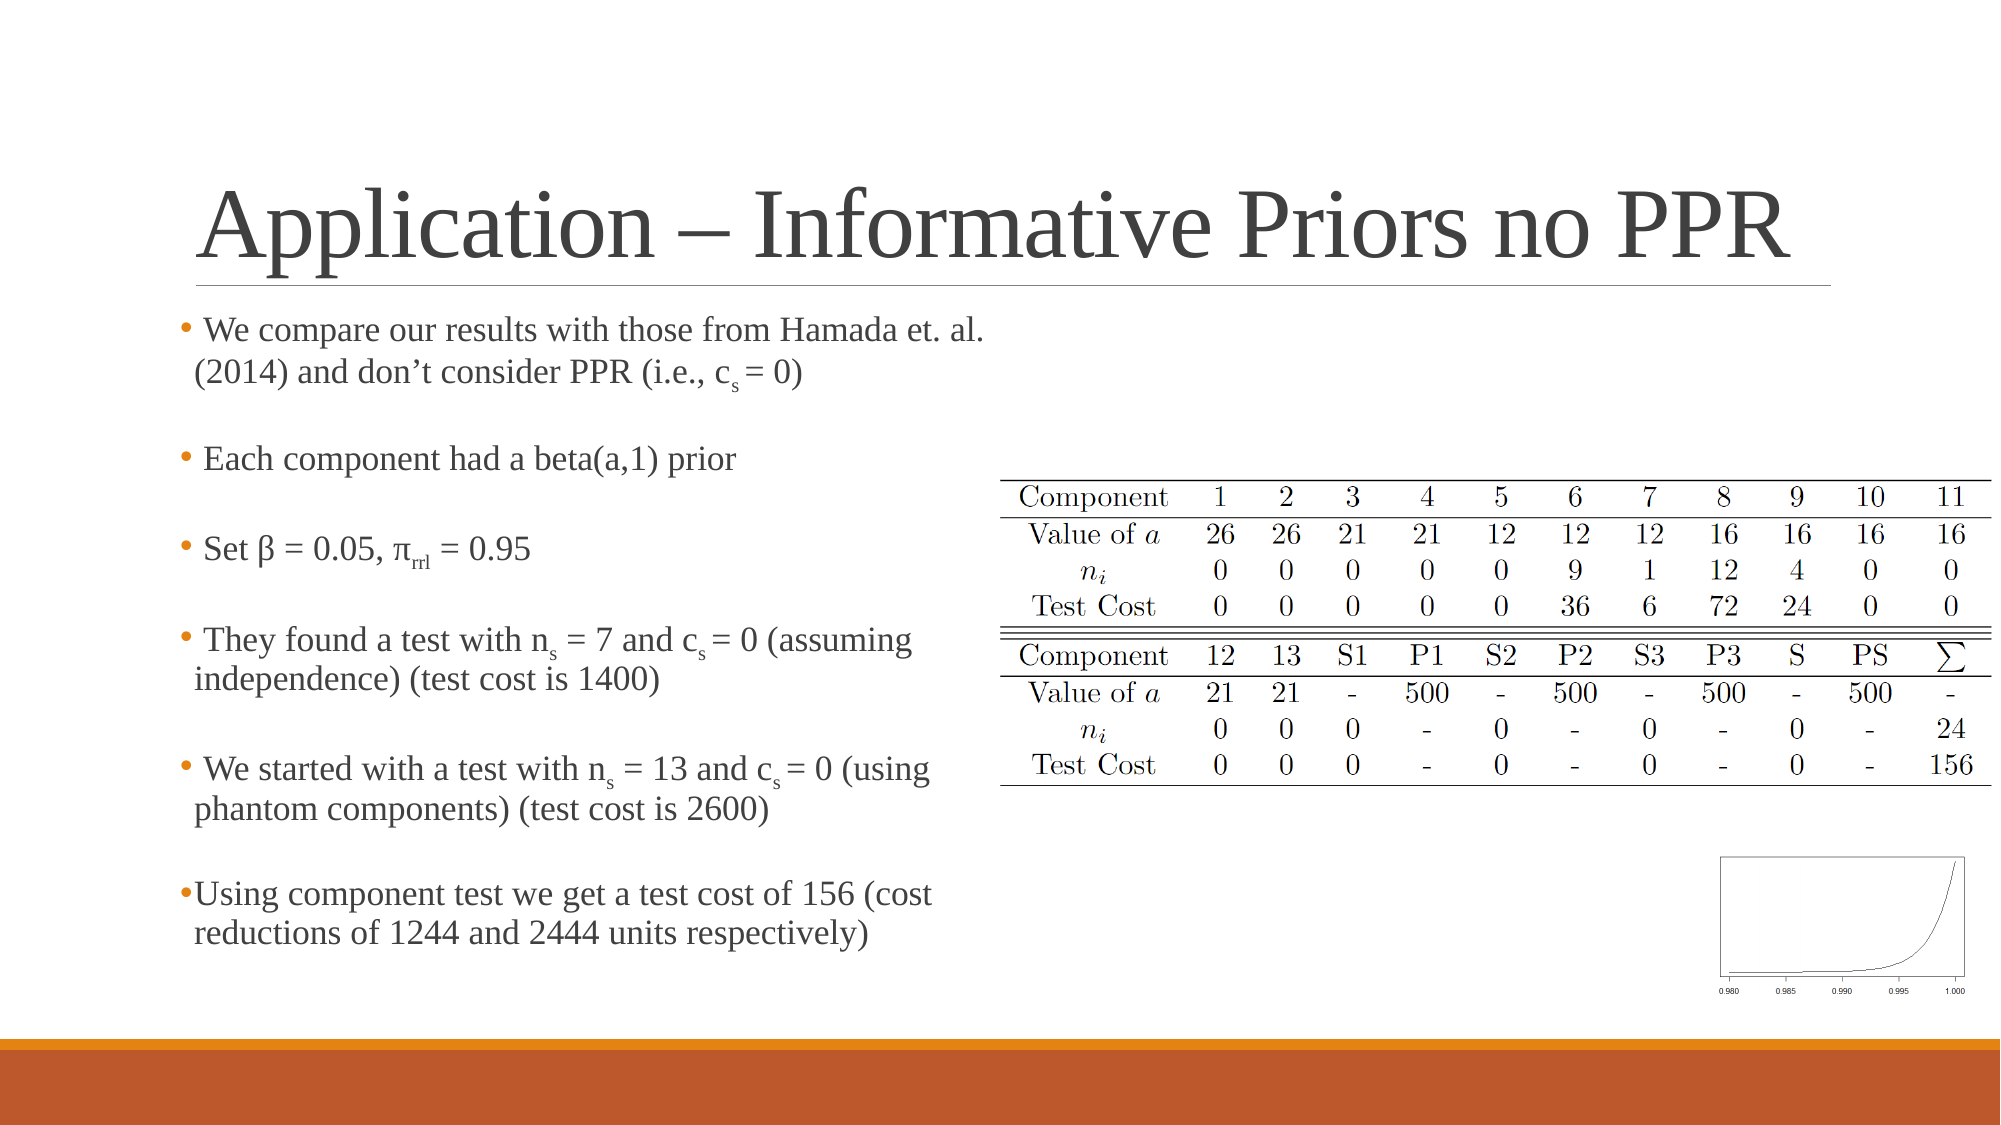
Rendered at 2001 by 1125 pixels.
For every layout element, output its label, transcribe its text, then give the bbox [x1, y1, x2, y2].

title Application – Informative Priors no PPR [180, 47, 1830, 285]
list We compare our results with those from Hamada et. al. (2014) and don’t consider PPR (i.e., cs = 0) Each component had a beta(a,1) prior Set β = 0.05, πrrl = 0.95 They found a test with ns = 7 and cs = 0 (assuming independence) (test cost is 1400) We started with a test with ns = 13 and cs = 0 (using phantom components) (test cost is 2600) Using component test we get a test cost of 156 (cost reductions of 1244 and 2444 units respectively) [180, 302, 990, 963]
picture [1718, 854, 1968, 998]
picture [999, 478, 1992, 788]
